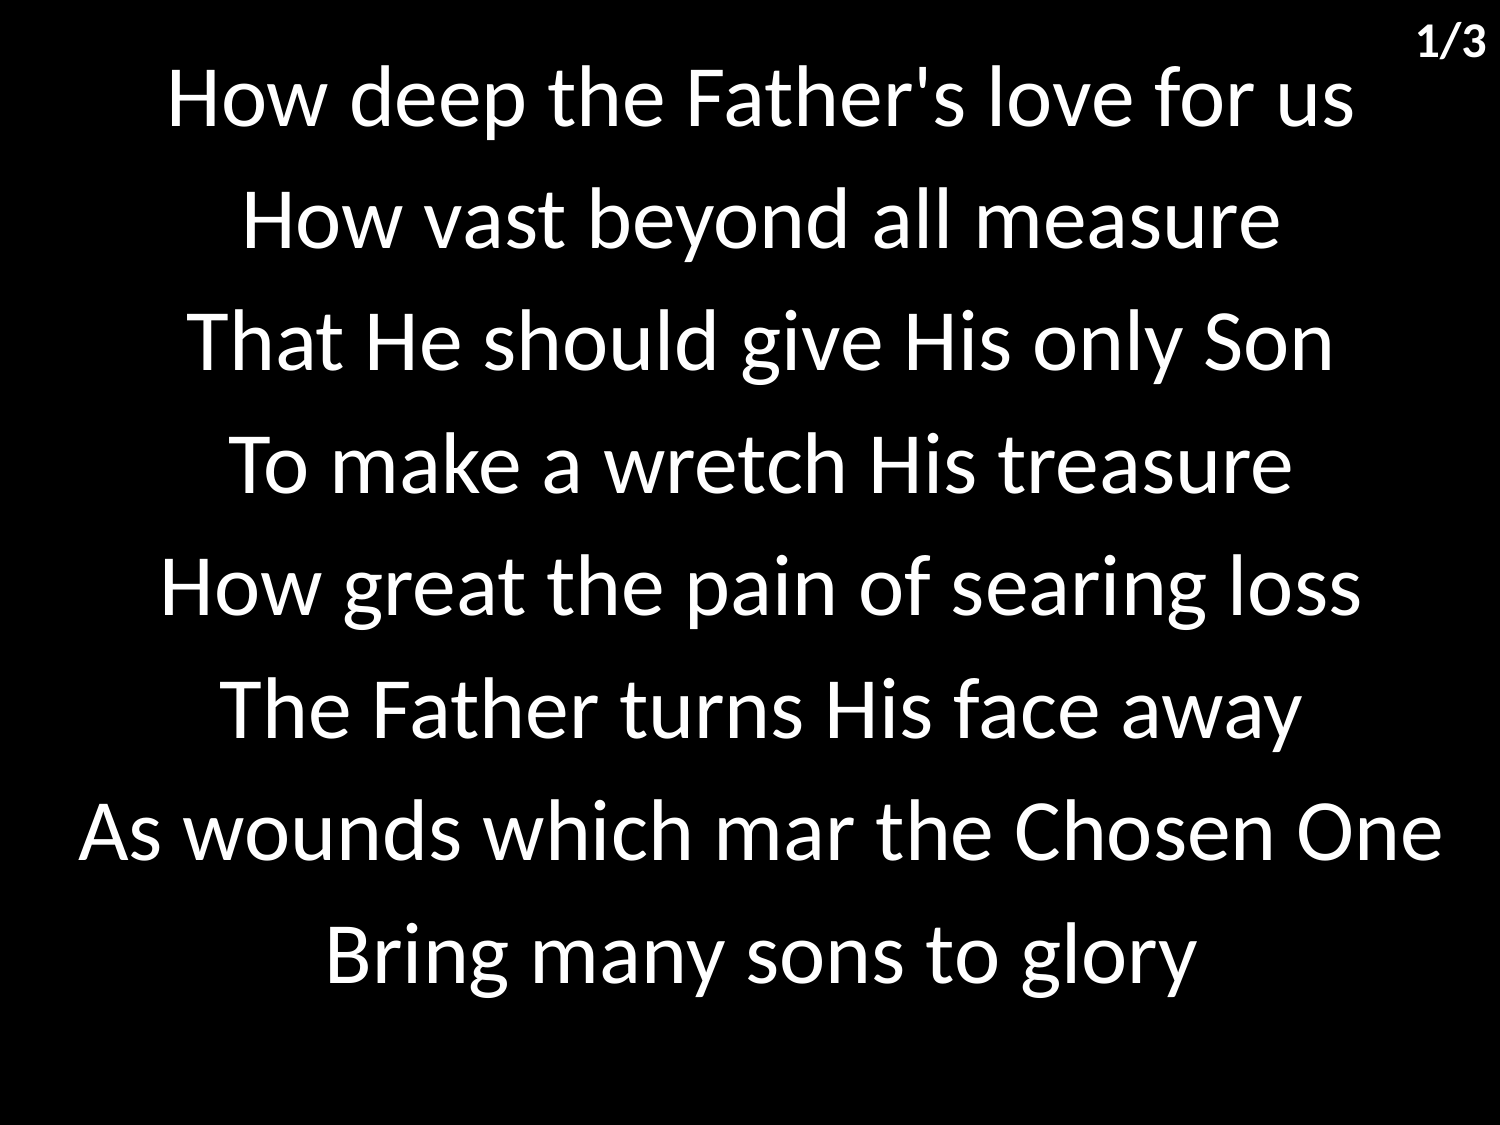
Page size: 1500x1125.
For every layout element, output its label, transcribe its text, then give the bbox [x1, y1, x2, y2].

text_box 1/3 [1399, 0, 1500, 75]
subtitle How deep the Father's love for us How vast beyond all measure That He should give His only Son To make a wretch His treasure How great the pain of searing loss The Father turns His face away As wounds which mar the Chosen One Bring many sons to glory [53, 30, 1471, 1094]
